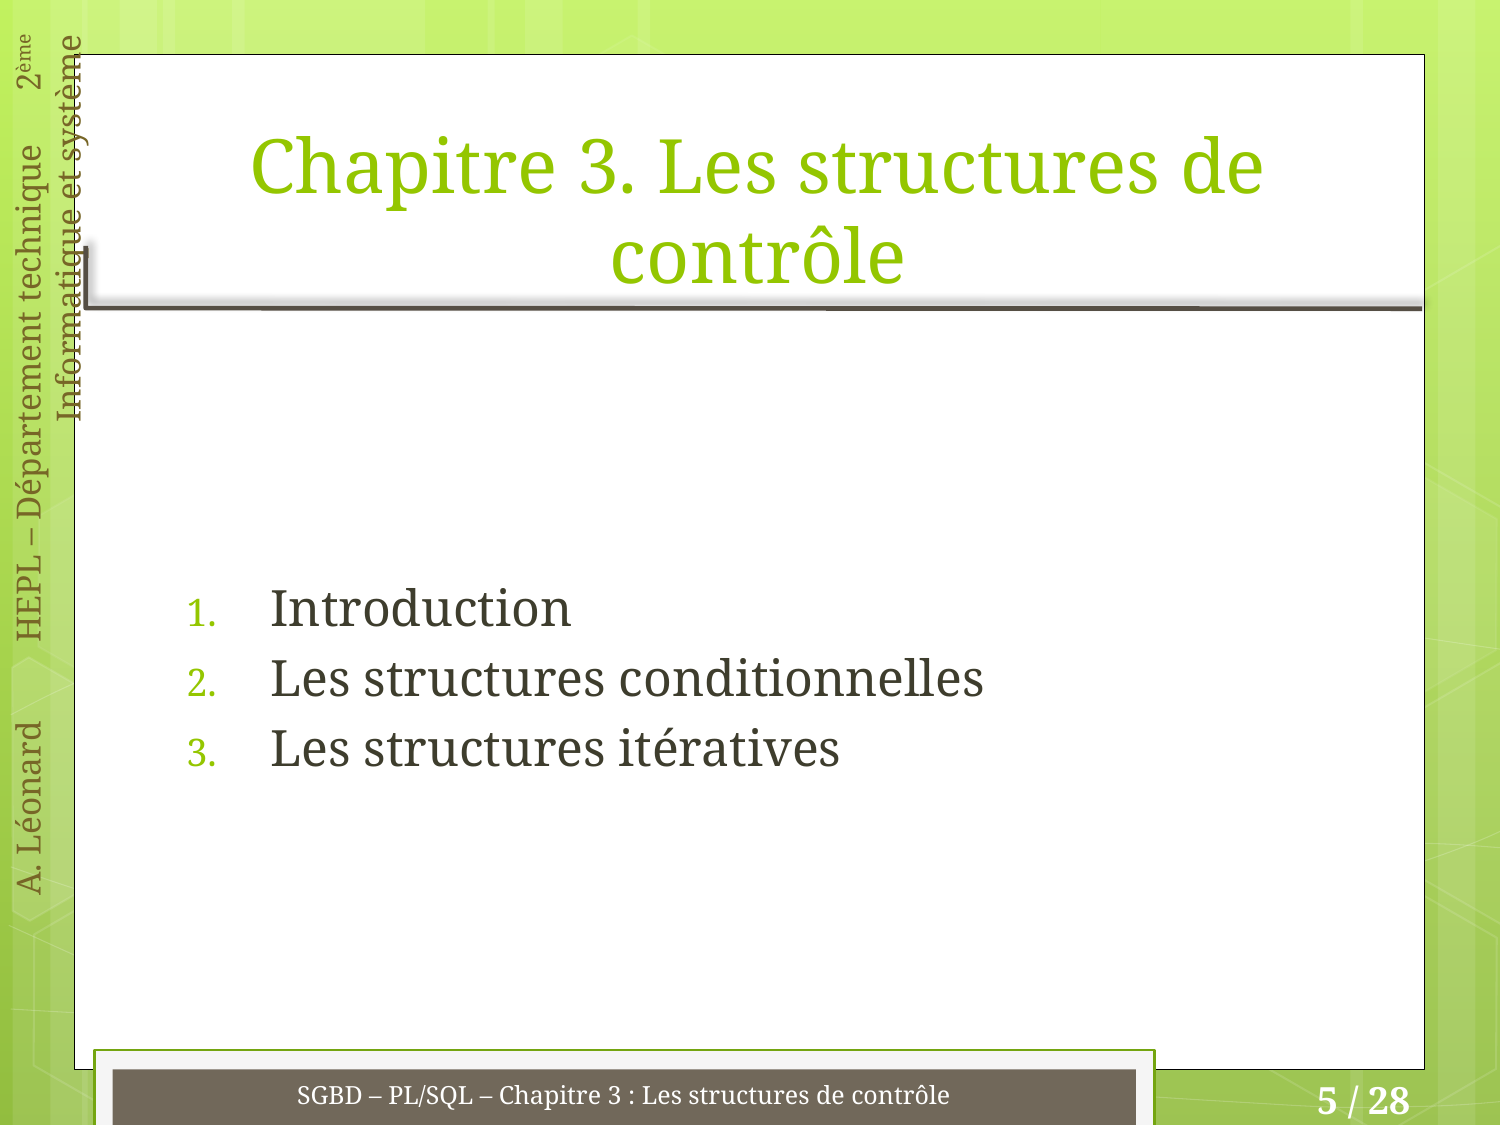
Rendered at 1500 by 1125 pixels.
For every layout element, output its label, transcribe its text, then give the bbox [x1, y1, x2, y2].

list Introduction Les structures conditionnelles Les structures itératives [171, 336, 1323, 1016]
title Chapitre 3. Les structures de contrôle [97, 118, 1421, 306]
footer SGBD – PL/SQL – Chapitre 3 : Les structures de contrôle [112, 1067, 1136, 1125]
